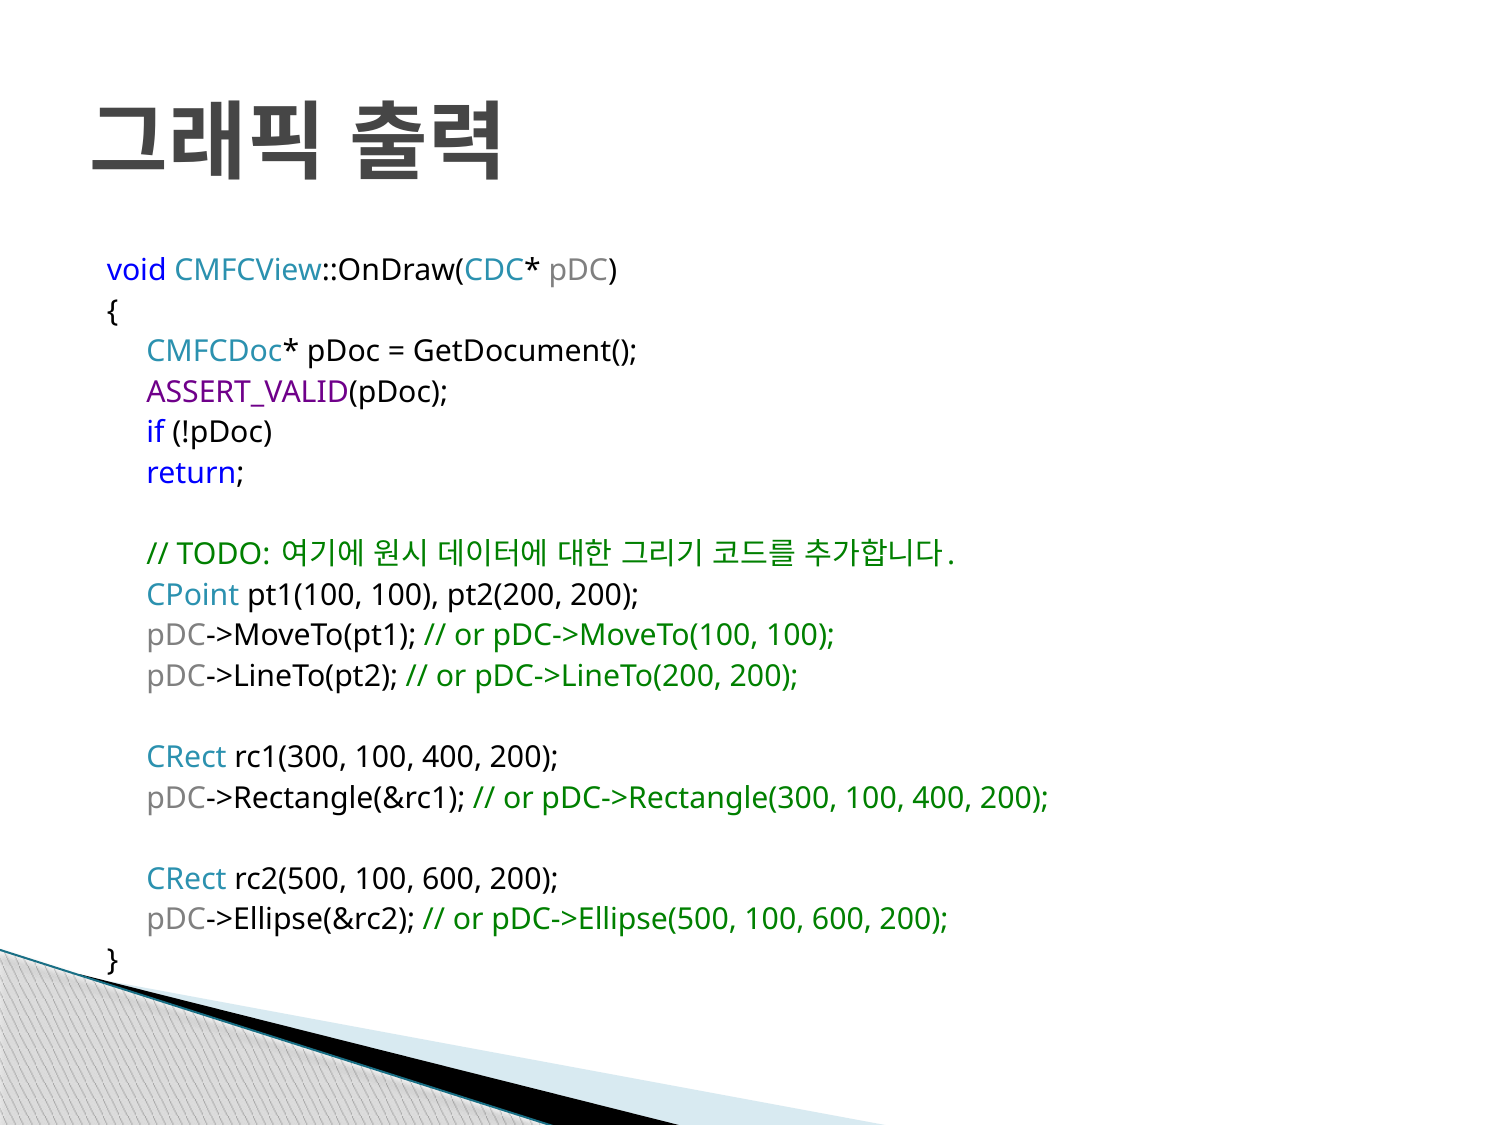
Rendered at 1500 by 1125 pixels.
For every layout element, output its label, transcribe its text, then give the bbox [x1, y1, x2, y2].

list void CMFCView::OnDraw(CDC* pDC) { CMFCDoc* pDoc = GetDocument(); ASSERT_VALID(pDoc); if (!pDoc) return; // TODO: 여기에 원시 데이터에 대한 그리기 코드를 추가합니다. CPoint pt1(100, 100), pt2(200, 200); pDC->MoveTo(pt1); // or pDC->MoveTo(100, 100); pDC->LineTo(pt2); // or pDC->LineTo(200, 200); CRect rc1(300, 100, 400, 200); pDC->Rectangle(&rc1); // or pDC->Rectangle(300, 100, 400, 200); CRect rc2(500, 100, 600, 200); pDC->Ellipse(&rc2); // or pDC->Ellipse(500, 100, 600, 200); } [75, 243, 1425, 986]
title 그래픽 출력 [75, 45, 1425, 233]
